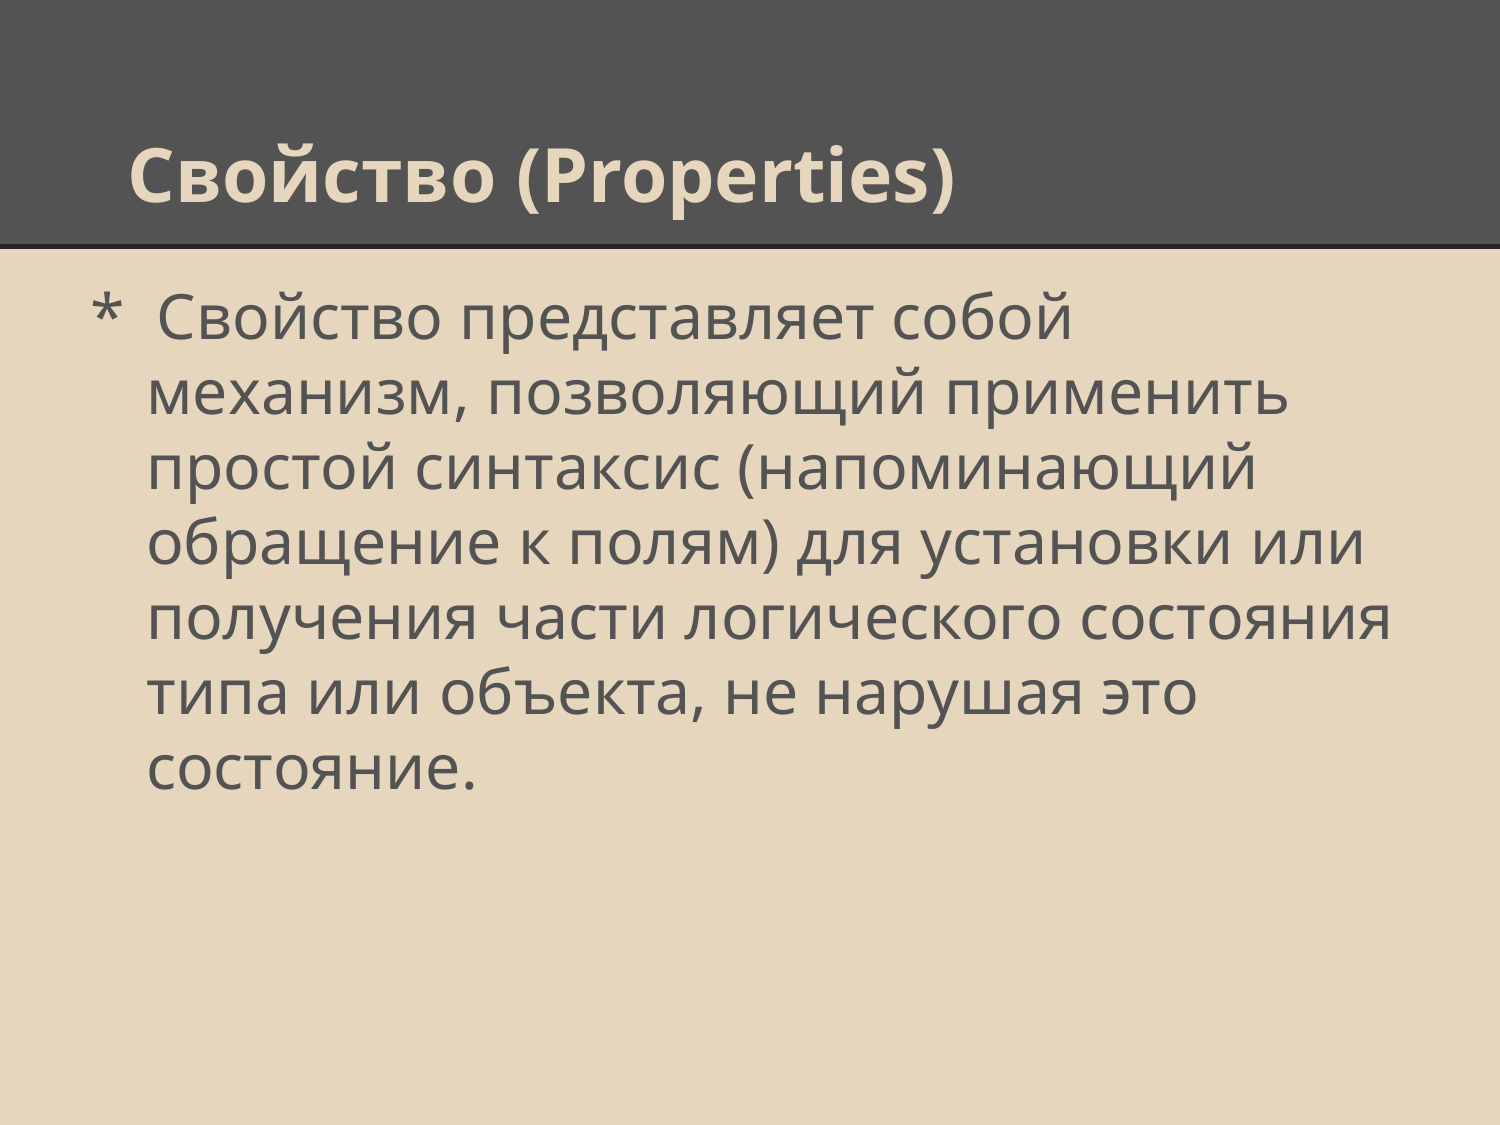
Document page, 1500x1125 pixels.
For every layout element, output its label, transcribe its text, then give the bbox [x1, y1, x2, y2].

list * Свойство представляет собой механизм, позволяющий применить простой синтаксис (напоминающий обращение к полям) для установки или получения части логического состояния типа или объекта, не нарушая это состояние. [75, 262, 1425, 1078]
title Свойство (Properties) [75, 45, 1425, 233]
